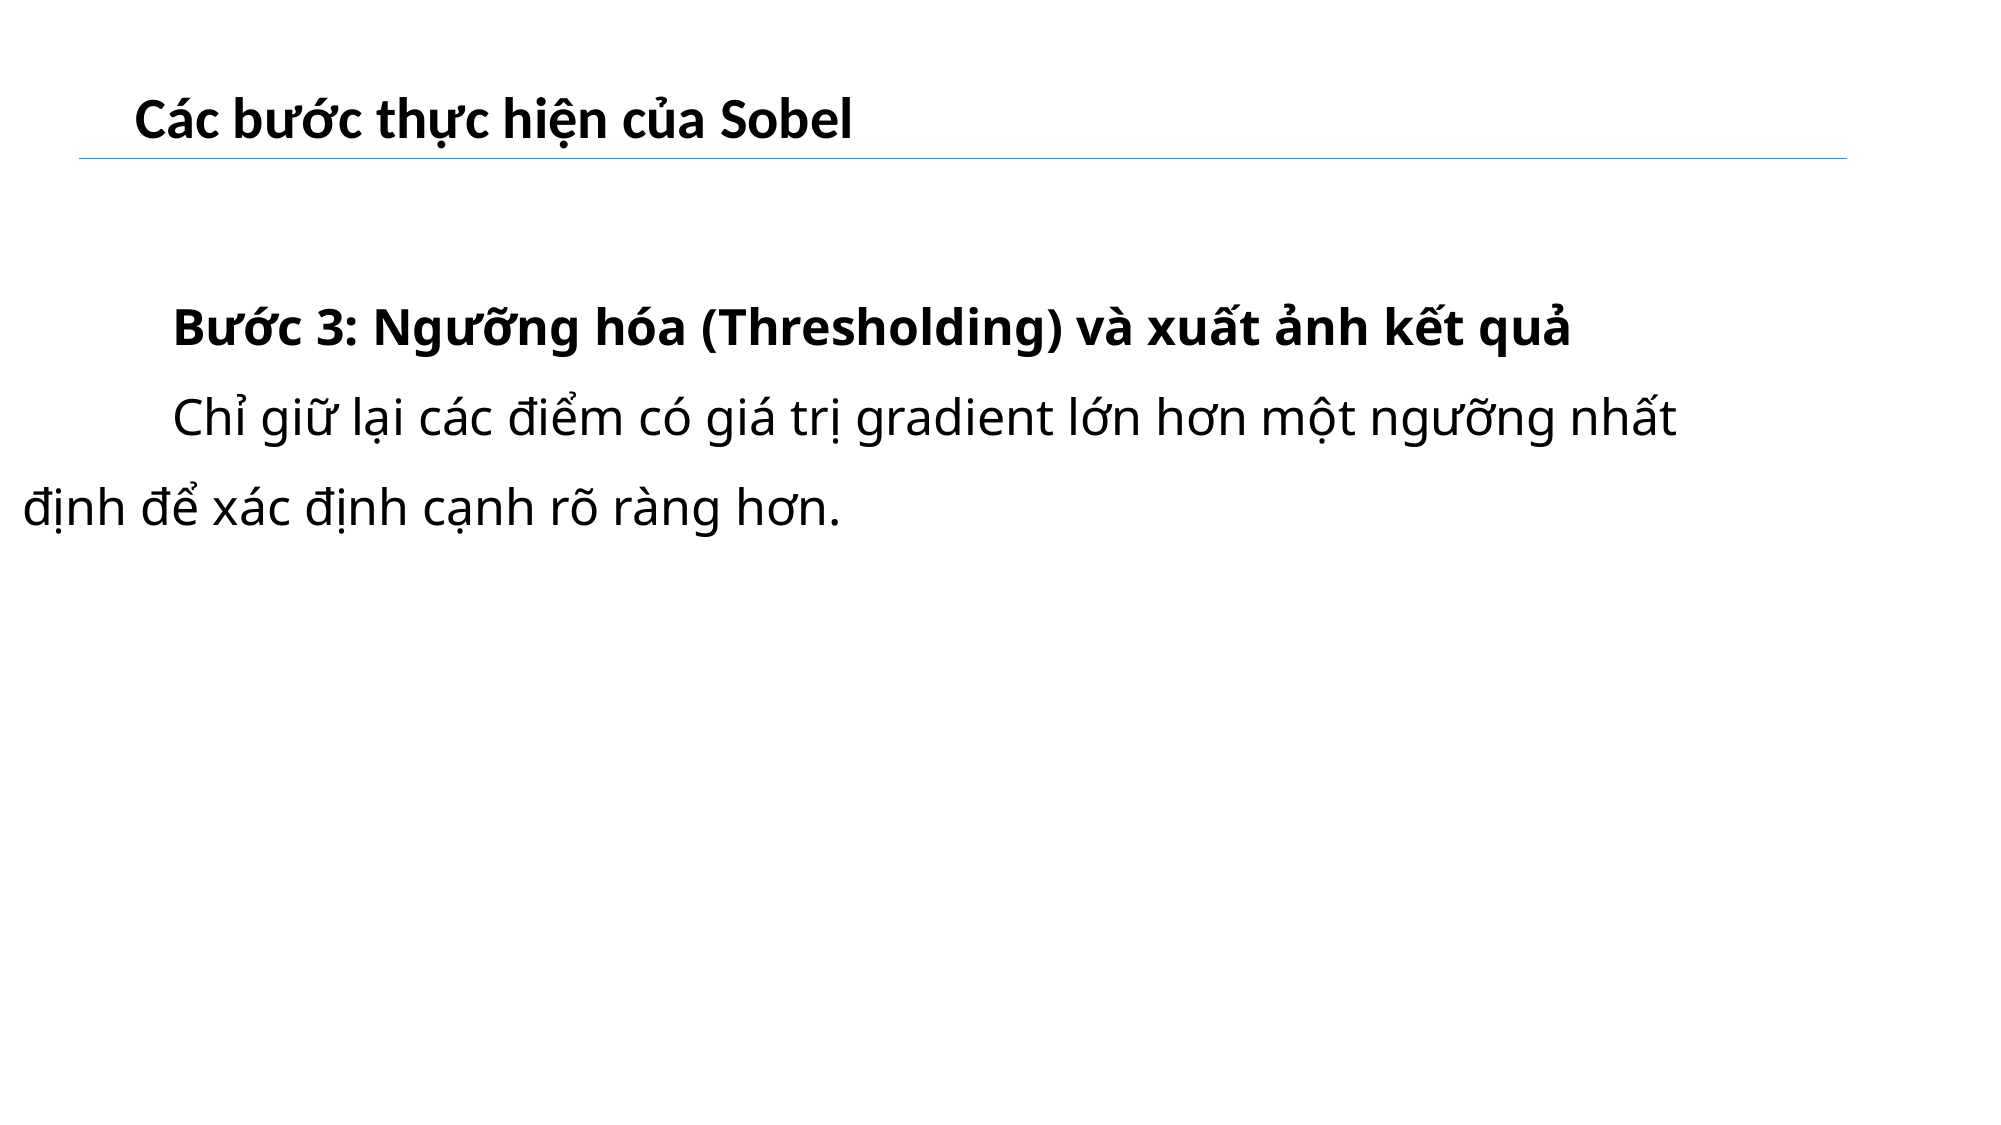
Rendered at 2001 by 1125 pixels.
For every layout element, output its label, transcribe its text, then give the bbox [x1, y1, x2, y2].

title Bước 3: Ngưỡng hóa (Thresholding) và xuất ảnh kết quả Chỉ giữ lại các điểm có giá trị gradient lớn hơn một ngưỡng nhất định để xác định cạnh rõ ràng hơn. [7, 244, 1733, 543]
text_box Các bước thực hiện của Sobel [120, 72, 1121, 158]
